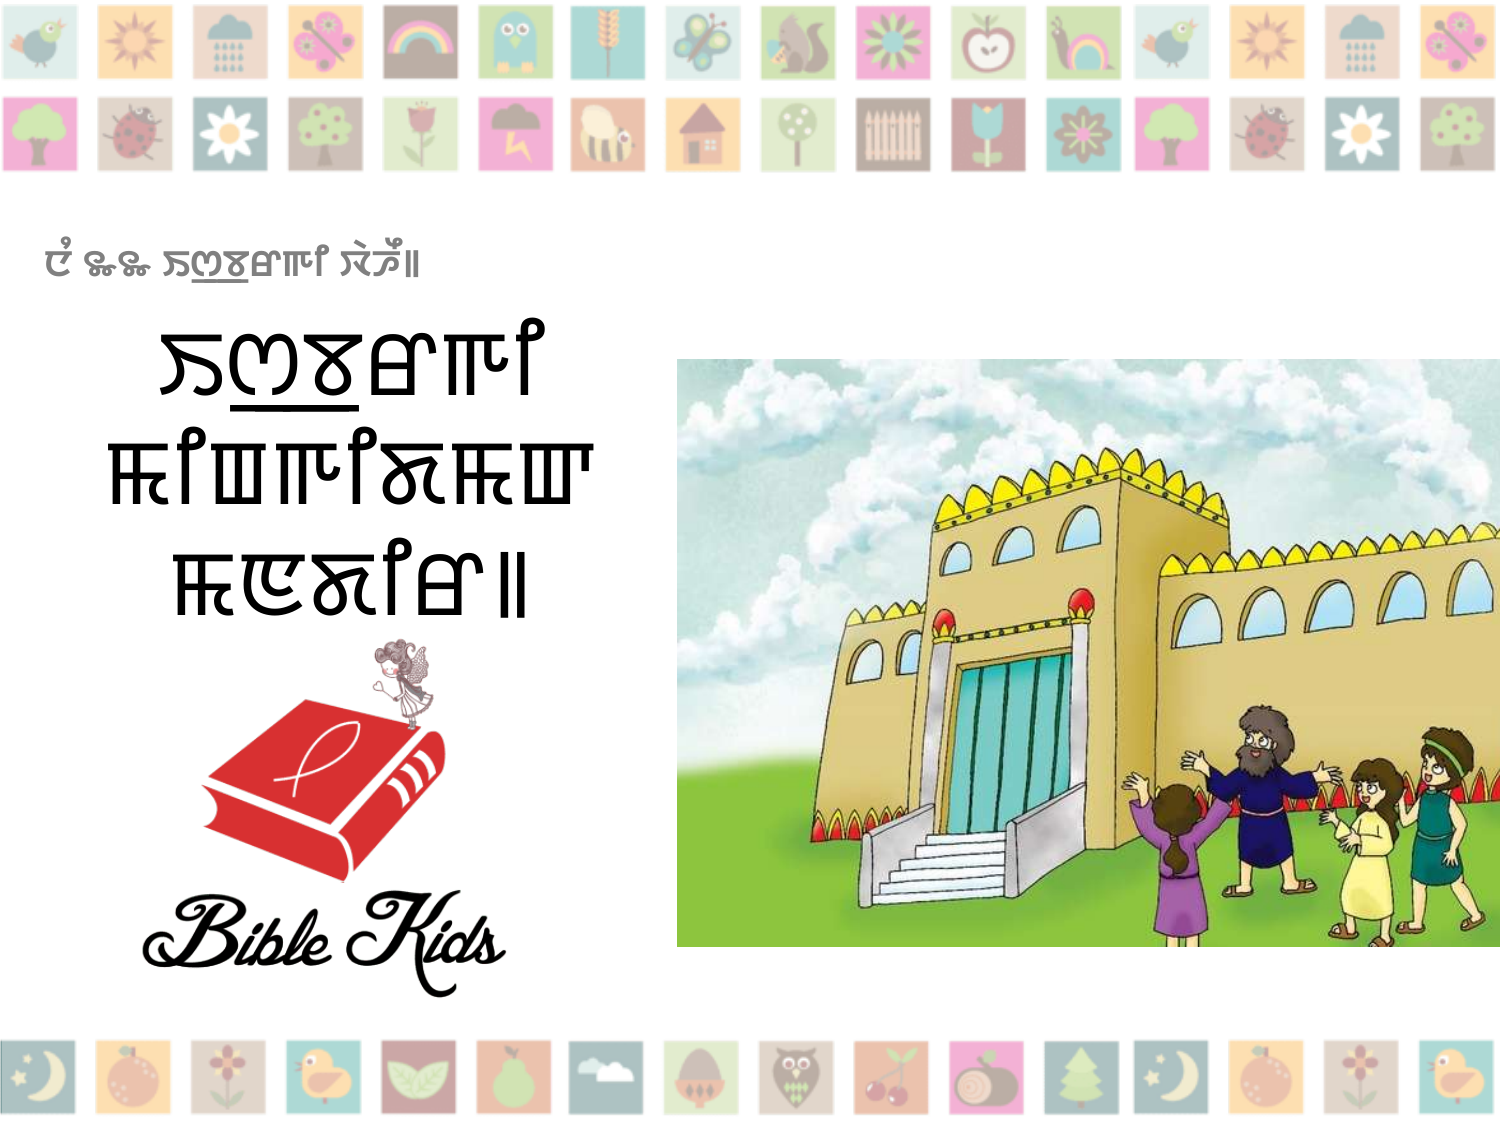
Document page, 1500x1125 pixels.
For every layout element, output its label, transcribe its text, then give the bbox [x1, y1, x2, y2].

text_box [0, 1028, 1500, 1118]
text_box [0, 3, 1500, 181]
text_box ꯏꯁ꯭ꯕꯔꯒꯤ ꯃꯤꯡꯒꯤꯗꯃꯛ ꯃꯟꯗꯤꯔ꯫ [28, 296, 674, 641]
text_box ꯅꯪ ꯳꯳ ꯏꯁ꯭ꯕꯔꯒꯤ ꯋꯥꯍꯩ꯫ [29, 231, 543, 292]
picture [677, 359, 1500, 947]
picture [117, 600, 544, 1027]
